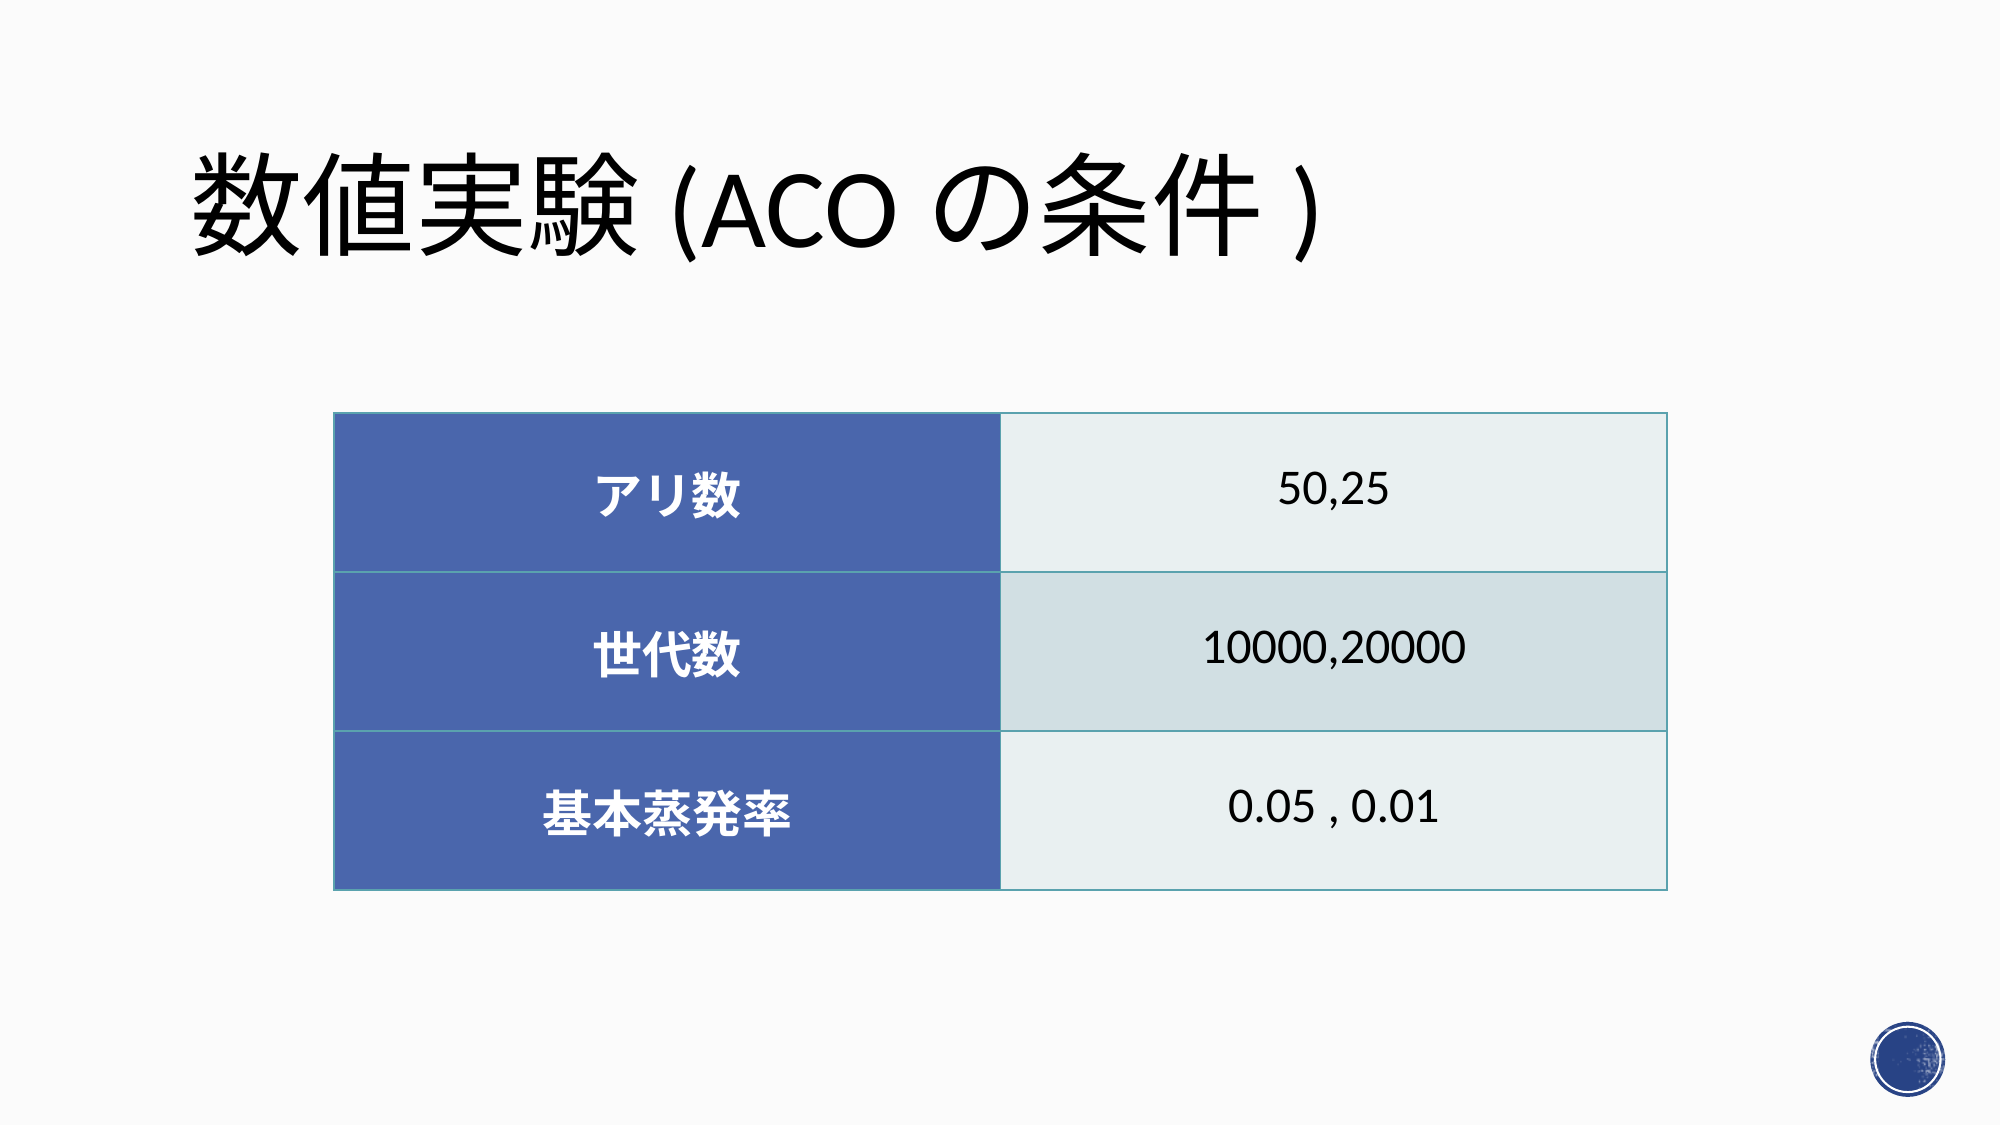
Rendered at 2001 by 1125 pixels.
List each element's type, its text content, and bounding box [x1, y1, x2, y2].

table_cell 基本蒸発率 [335, 732, 1000, 889]
table_cell 0.05 , 0.01 [1001, 732, 1666, 889]
table_cell 世代数 [335, 573, 1000, 730]
table_cell 10000,20000 [1001, 573, 1666, 730]
title 数値実験(ACOの条件) [175, 79, 1826, 344]
table_header 50,25 [1001, 414, 1666, 571]
table_header アリ数 [335, 414, 1000, 571]
